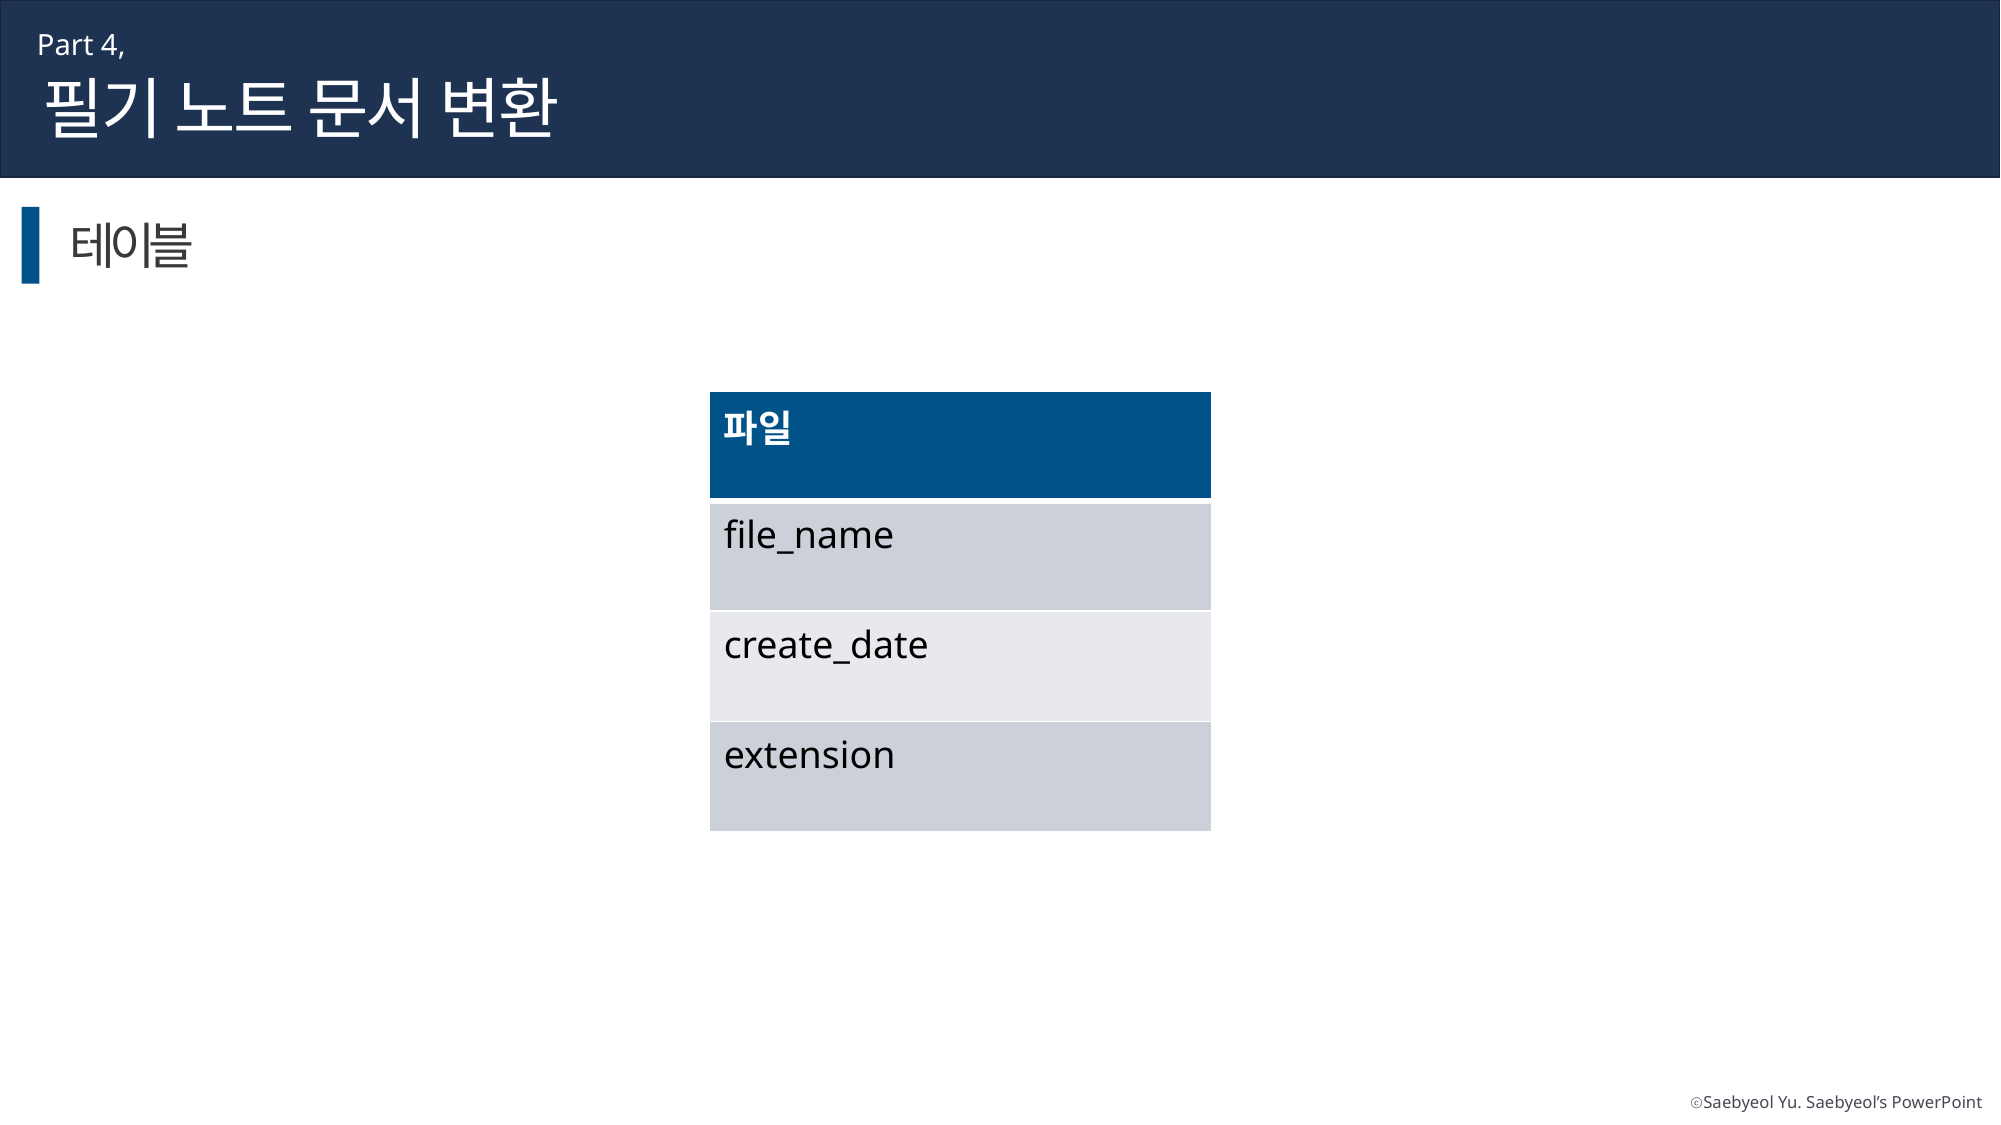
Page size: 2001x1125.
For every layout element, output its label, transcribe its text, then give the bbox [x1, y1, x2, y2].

text_box [0, 0, 2000, 178]
text_box 테이블 [54, 207, 210, 283]
text_box Part 4, [22, 19, 148, 69]
table_header 파일 [710, 392, 1211, 498]
table_cell create_date [710, 612, 1211, 721]
text_box [21, 206, 40, 285]
table_cell extension [710, 722, 1211, 831]
table_cell file_name [710, 504, 1211, 610]
text_box 필기 노트 문서 변환 [27, 59, 575, 155]
